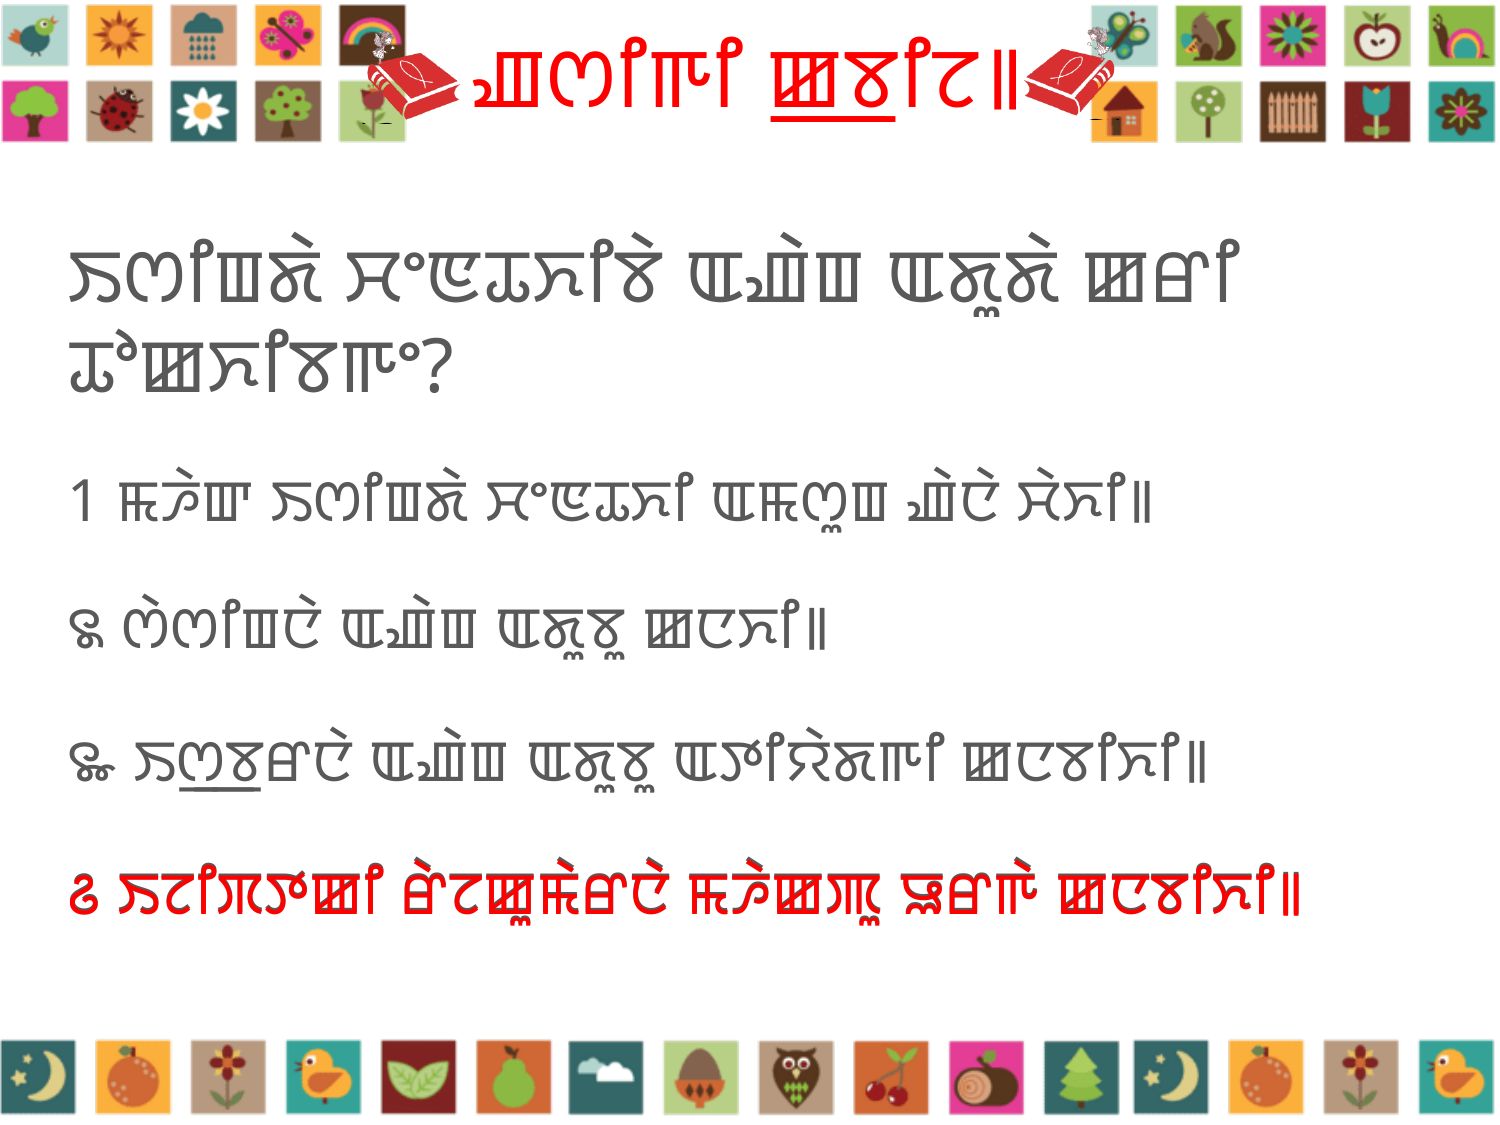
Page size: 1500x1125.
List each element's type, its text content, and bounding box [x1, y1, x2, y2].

text_box ꯳ ꯏꯁ꯭ꯕꯔꯅꯥ ꯑꯉꯥꯡ ꯑꯗꯨꯕꯨ ꯑꯇꯤꯌꯥꯗꯒꯤ ꯀꯅꯕꯤꯈꯤ꯫ [53, 716, 1483, 801]
text_box ꯏꯁꯤꯡꯗꯥ ꯆꯦꯟꯊꯈꯤꯕꯥ ꯑꯉꯥꯡ ꯑꯗꯨꯗꯥ ꯀꯔꯤ ꯊꯣꯀꯈꯤꯕꯒꯦ? [53, 219, 1436, 415]
text_box ꯲ ꯁꯥꯁꯤꯡꯅꯥ ꯑꯉꯥꯡ ꯑꯗꯨꯕꯨ ꯀꯅꯈꯤ꯫ [53, 582, 1436, 668]
text_box 1 ꯃꯍꯥꯛ ꯏꯁꯤꯡꯗꯥ ꯆꯦꯟꯊꯈꯤ ꯑꯃꯁꯨꯡ ꯉꯥꯅꯥ ꯆꯥꯈꯤ꯫ [53, 456, 1436, 541]
text_box ꯴ ꯏꯖꯤꯞꯇꯀꯤ ꯔꯥꯖꯀꯨꯃꯥꯔꯅꯥ ꯃꯍꯥꯀꯄꯨ ꯎꯔꯒꯥ ꯀꯅꯕꯤꯈꯤ꯫ [53, 849, 1483, 934]
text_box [0, 1028, 1500, 1118]
picture [992, 3, 1500, 150]
picture [0, 3, 492, 150]
text_box ꯉꯁꯤꯒꯤ ꯀ꯭ꯕꯤꯖ꯫ [491, 16, 1077, 131]
